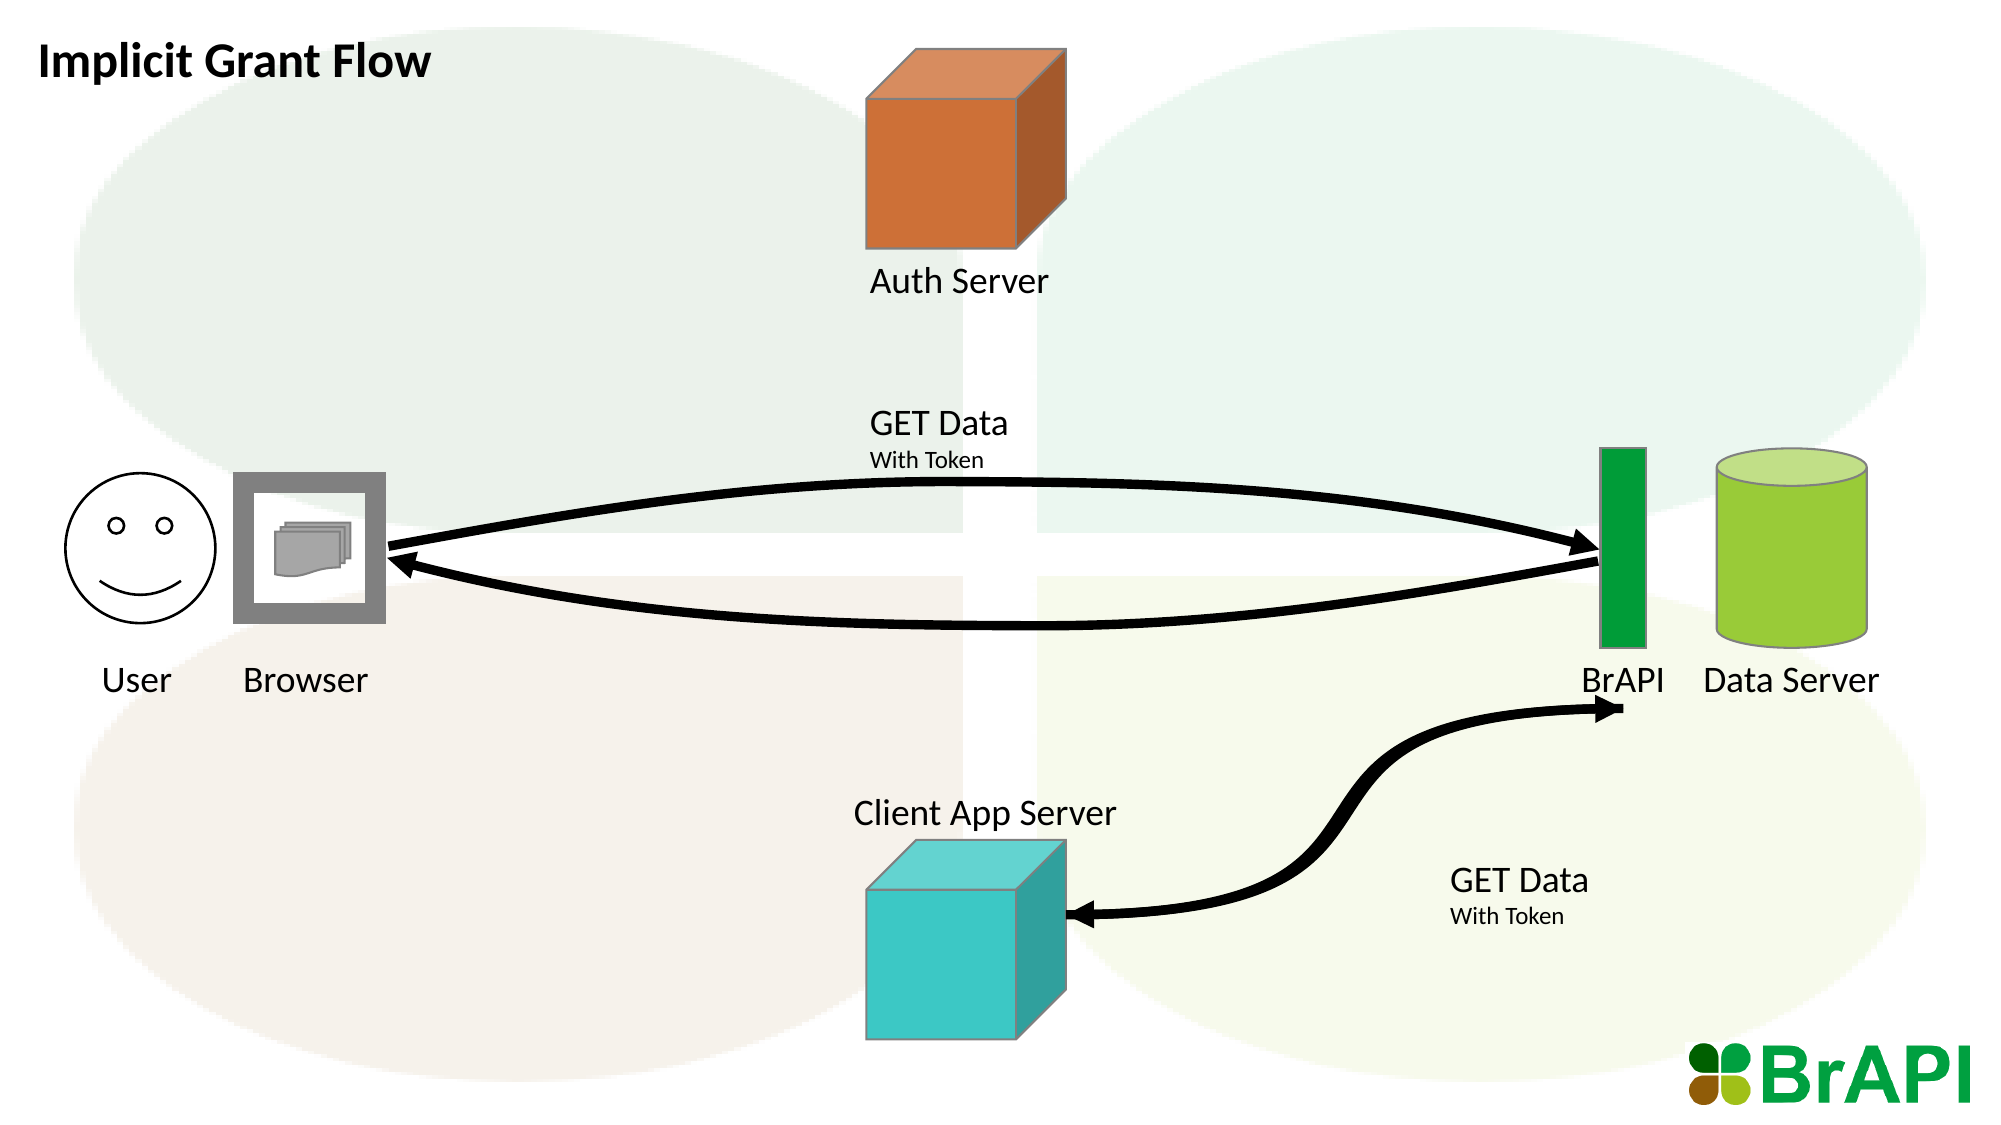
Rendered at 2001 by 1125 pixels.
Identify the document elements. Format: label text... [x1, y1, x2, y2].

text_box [65, 473, 385, 709]
text_box [387, 555, 1566, 627]
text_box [837, 780, 1135, 1040]
text_box Implicit Grant Flow [22, 20, 447, 96]
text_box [388, 390, 1600, 550]
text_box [853, 48, 1066, 310]
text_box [1566, 448, 1897, 709]
picture [1685, 1042, 1974, 1106]
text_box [1065, 708, 1624, 939]
